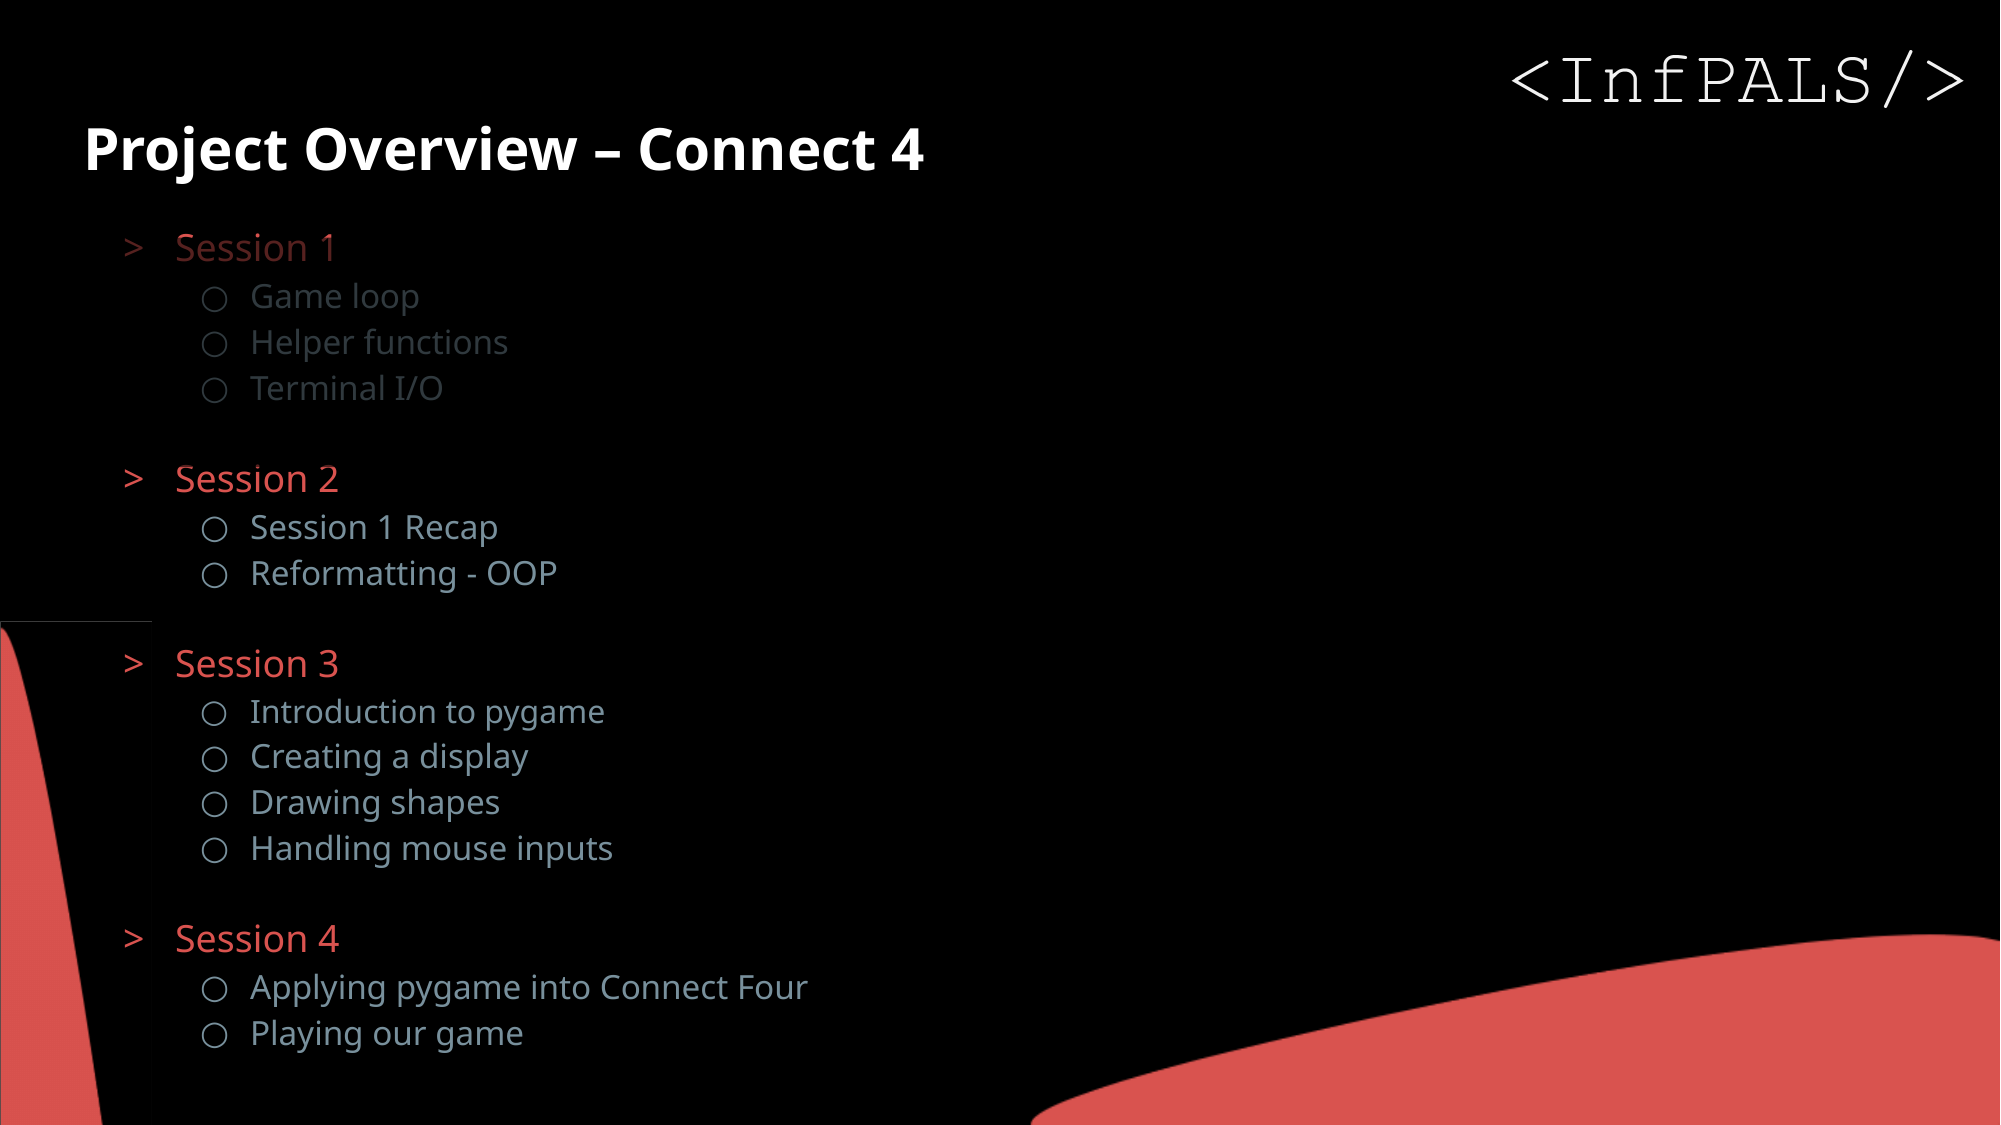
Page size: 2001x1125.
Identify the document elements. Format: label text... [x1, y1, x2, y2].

picture [1, 622, 152, 1125]
list Session 1 Game loop Helper functions Terminal I/O Session 2 Session 1 Recap Reformatting - OOP Session 3 Introduction to pygame Creating a display Drawing shapes Handling mouse inputs Session 4 Applying pygame into Connect Four Playing our game [85, 202, 1306, 1082]
title Project Overview – Connect 4 [68, 97, 1932, 223]
picture [1025, 928, 2000, 1125]
picture [1503, 15, 1988, 141]
text_box [110, 235, 569, 469]
